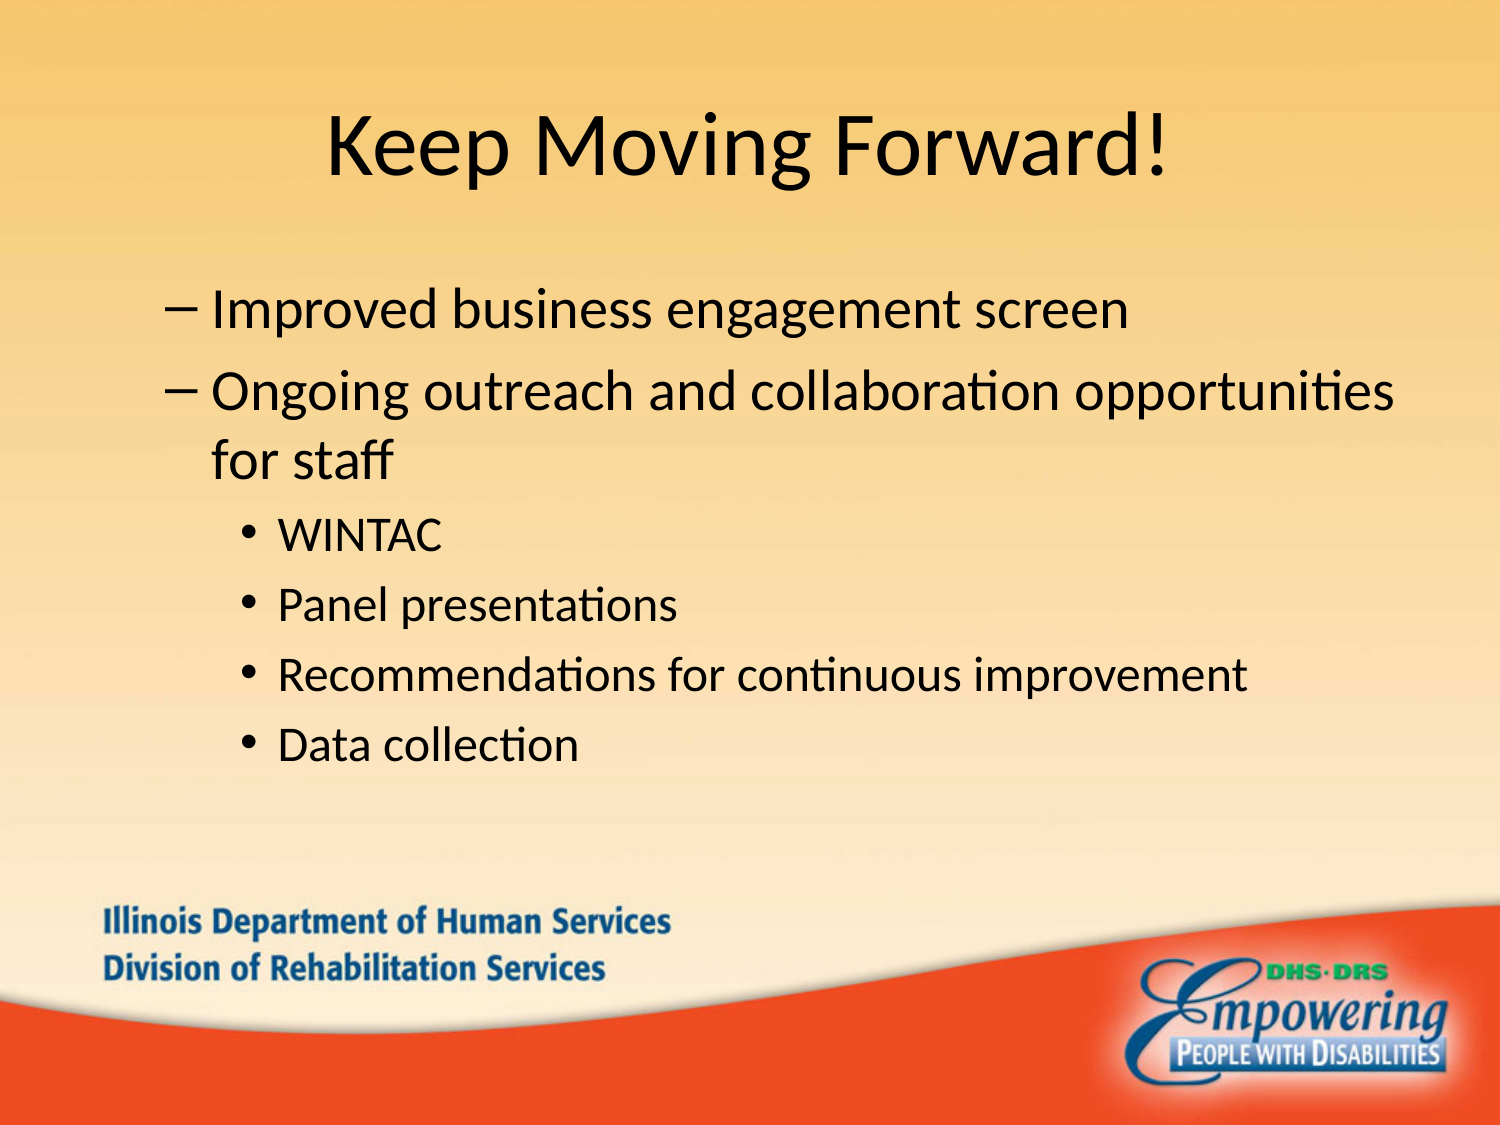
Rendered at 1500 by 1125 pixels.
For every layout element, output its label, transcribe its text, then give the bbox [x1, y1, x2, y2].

picture [0, 0, 1500, 1125]
list Improved business engagement screen Ongoing outreach and collaboration opportunities for staff WINTAC Panel presentations Recommendations for continuous improvement Data collection [75, 262, 1425, 1005]
title Keep Moving Forward! [75, 45, 1425, 233]
